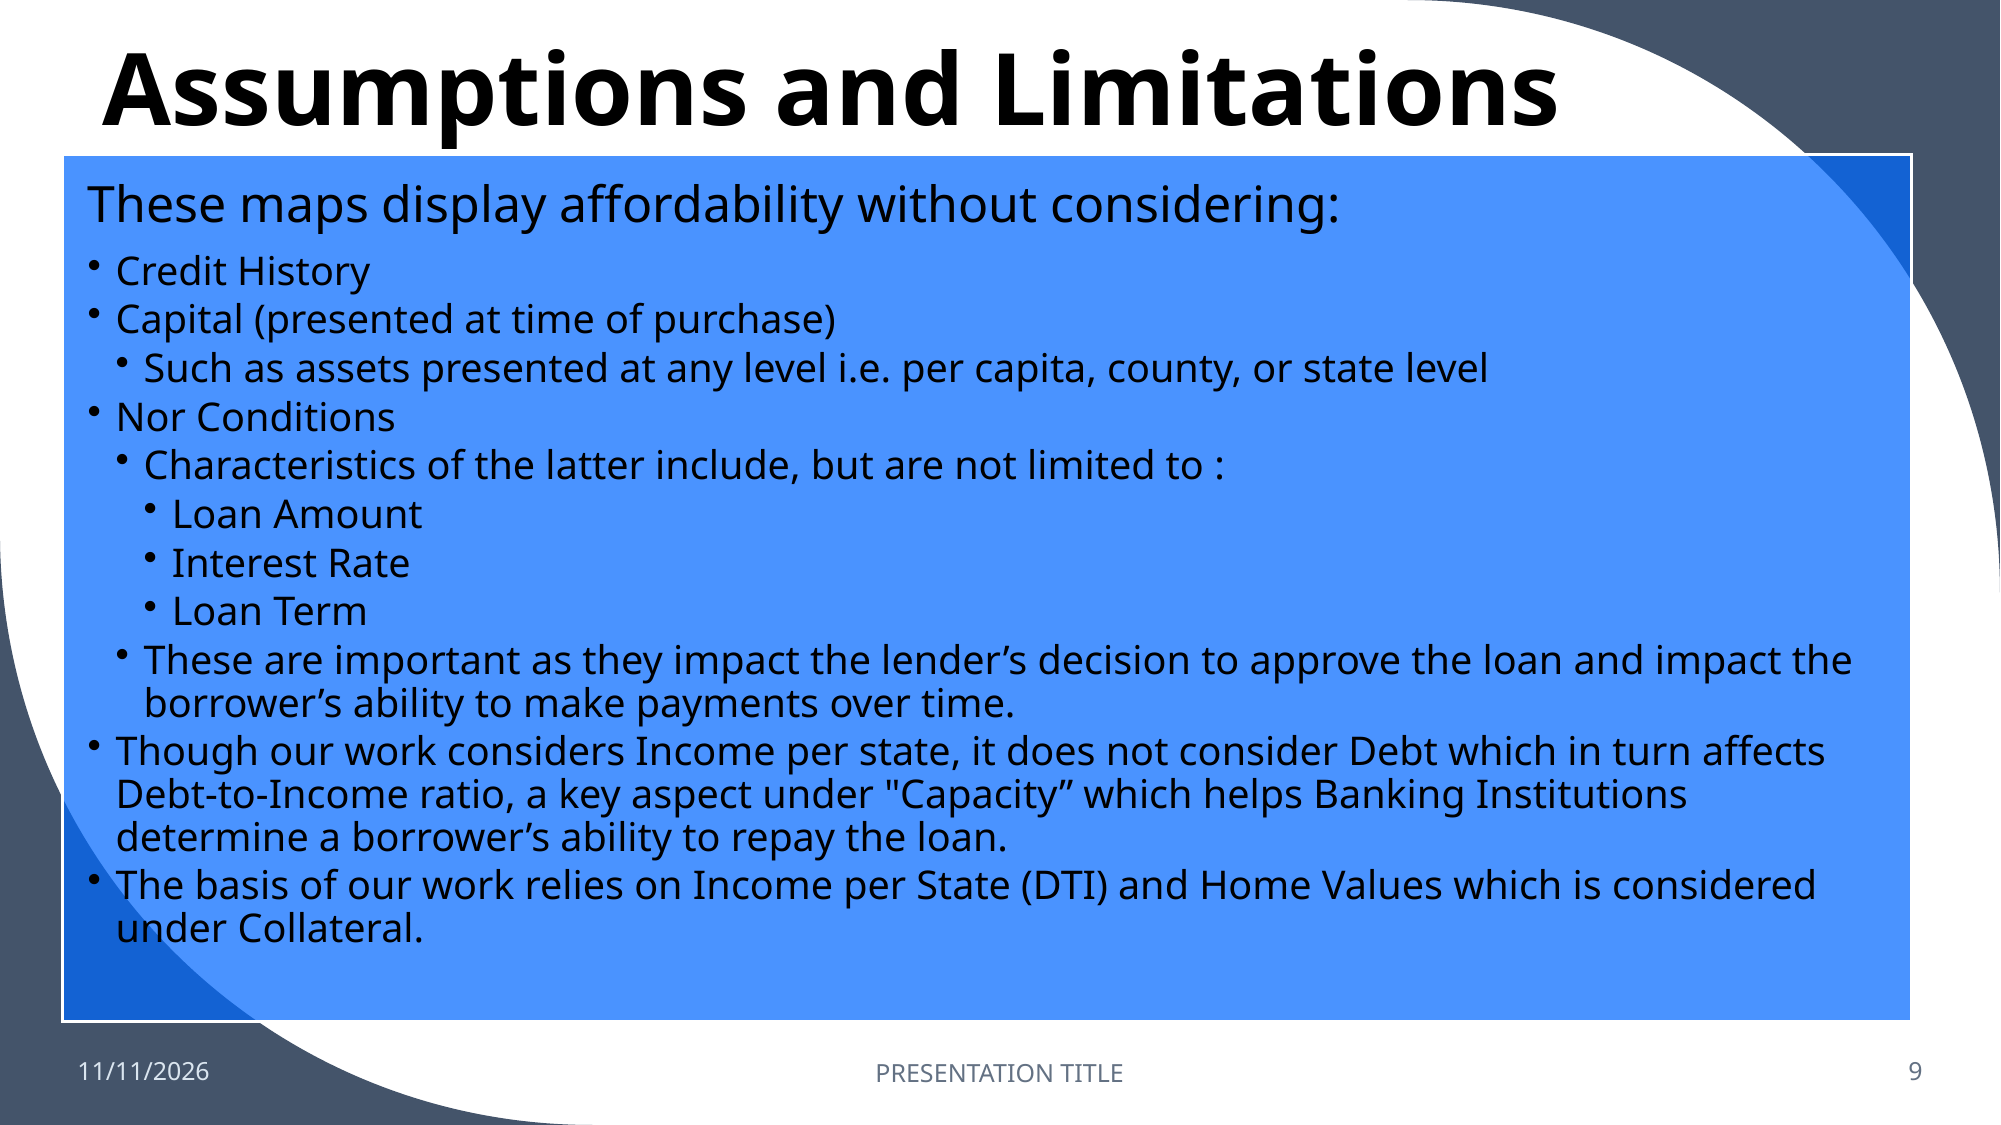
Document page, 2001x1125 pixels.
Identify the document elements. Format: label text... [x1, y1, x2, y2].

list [62, 154, 1913, 1022]
slide_number 9 [1665, 1042, 1938, 1103]
title Assumptions and Limitations [0, 22, 1666, 155]
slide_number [62, 1042, 342, 1103]
footer PRESENTATION TITLE [662, 1042, 1338, 1103]
